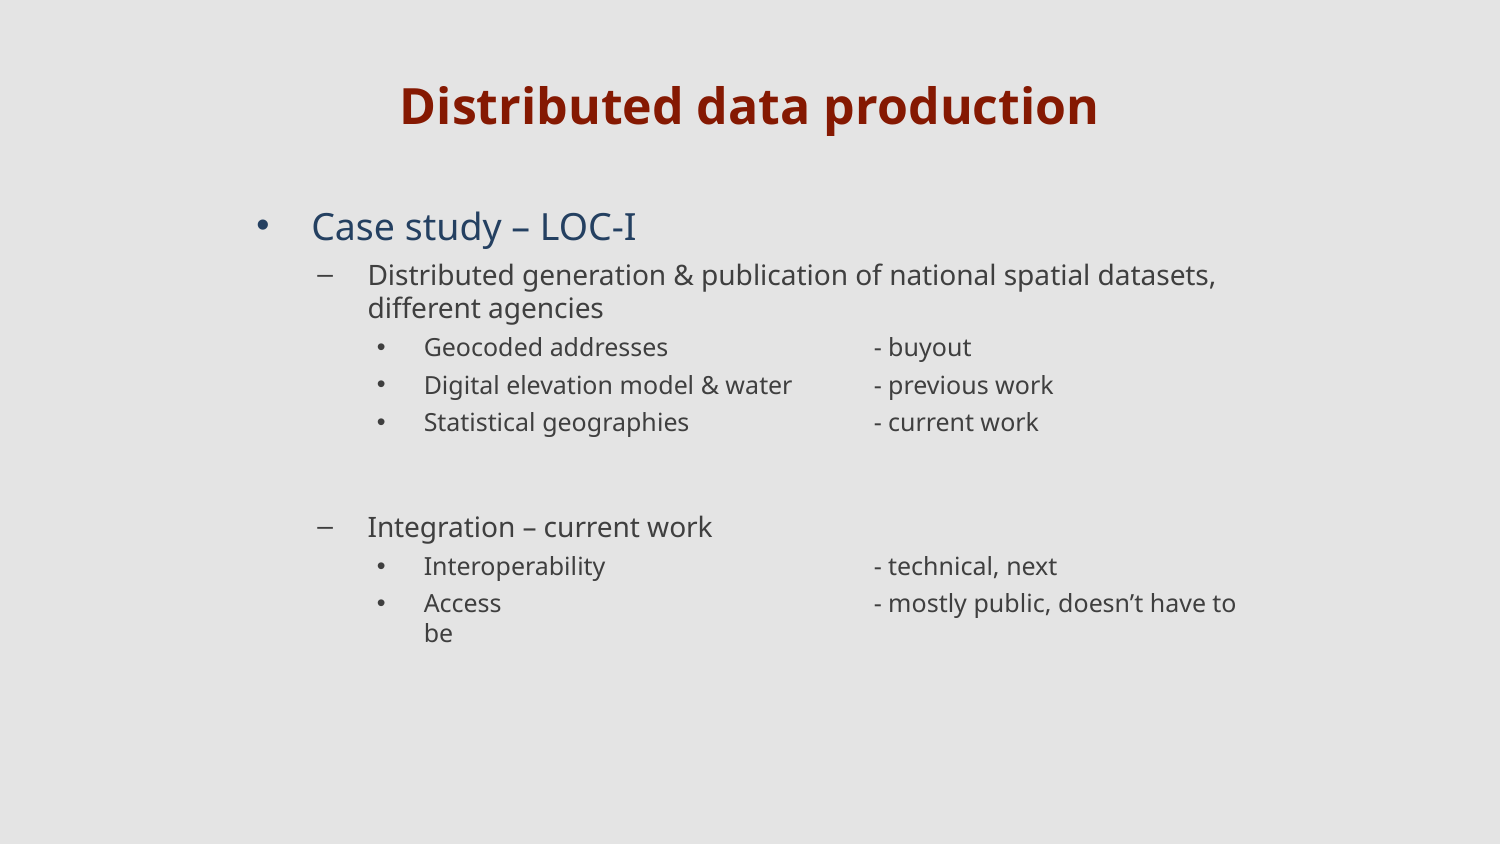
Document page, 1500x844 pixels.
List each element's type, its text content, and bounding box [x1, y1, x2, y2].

title Distributed data production [75, 33, 1425, 175]
list Case study – LOC-I Distributed generation & publication of national spatial datasets, different agencies Geocoded addresses - buyout Digital elevation model & water - previous work Statistical geographies - current work Integration – current work Interoperability - technical, next Access - mostly public, doesn’t have to be [243, 196, 1257, 780]
